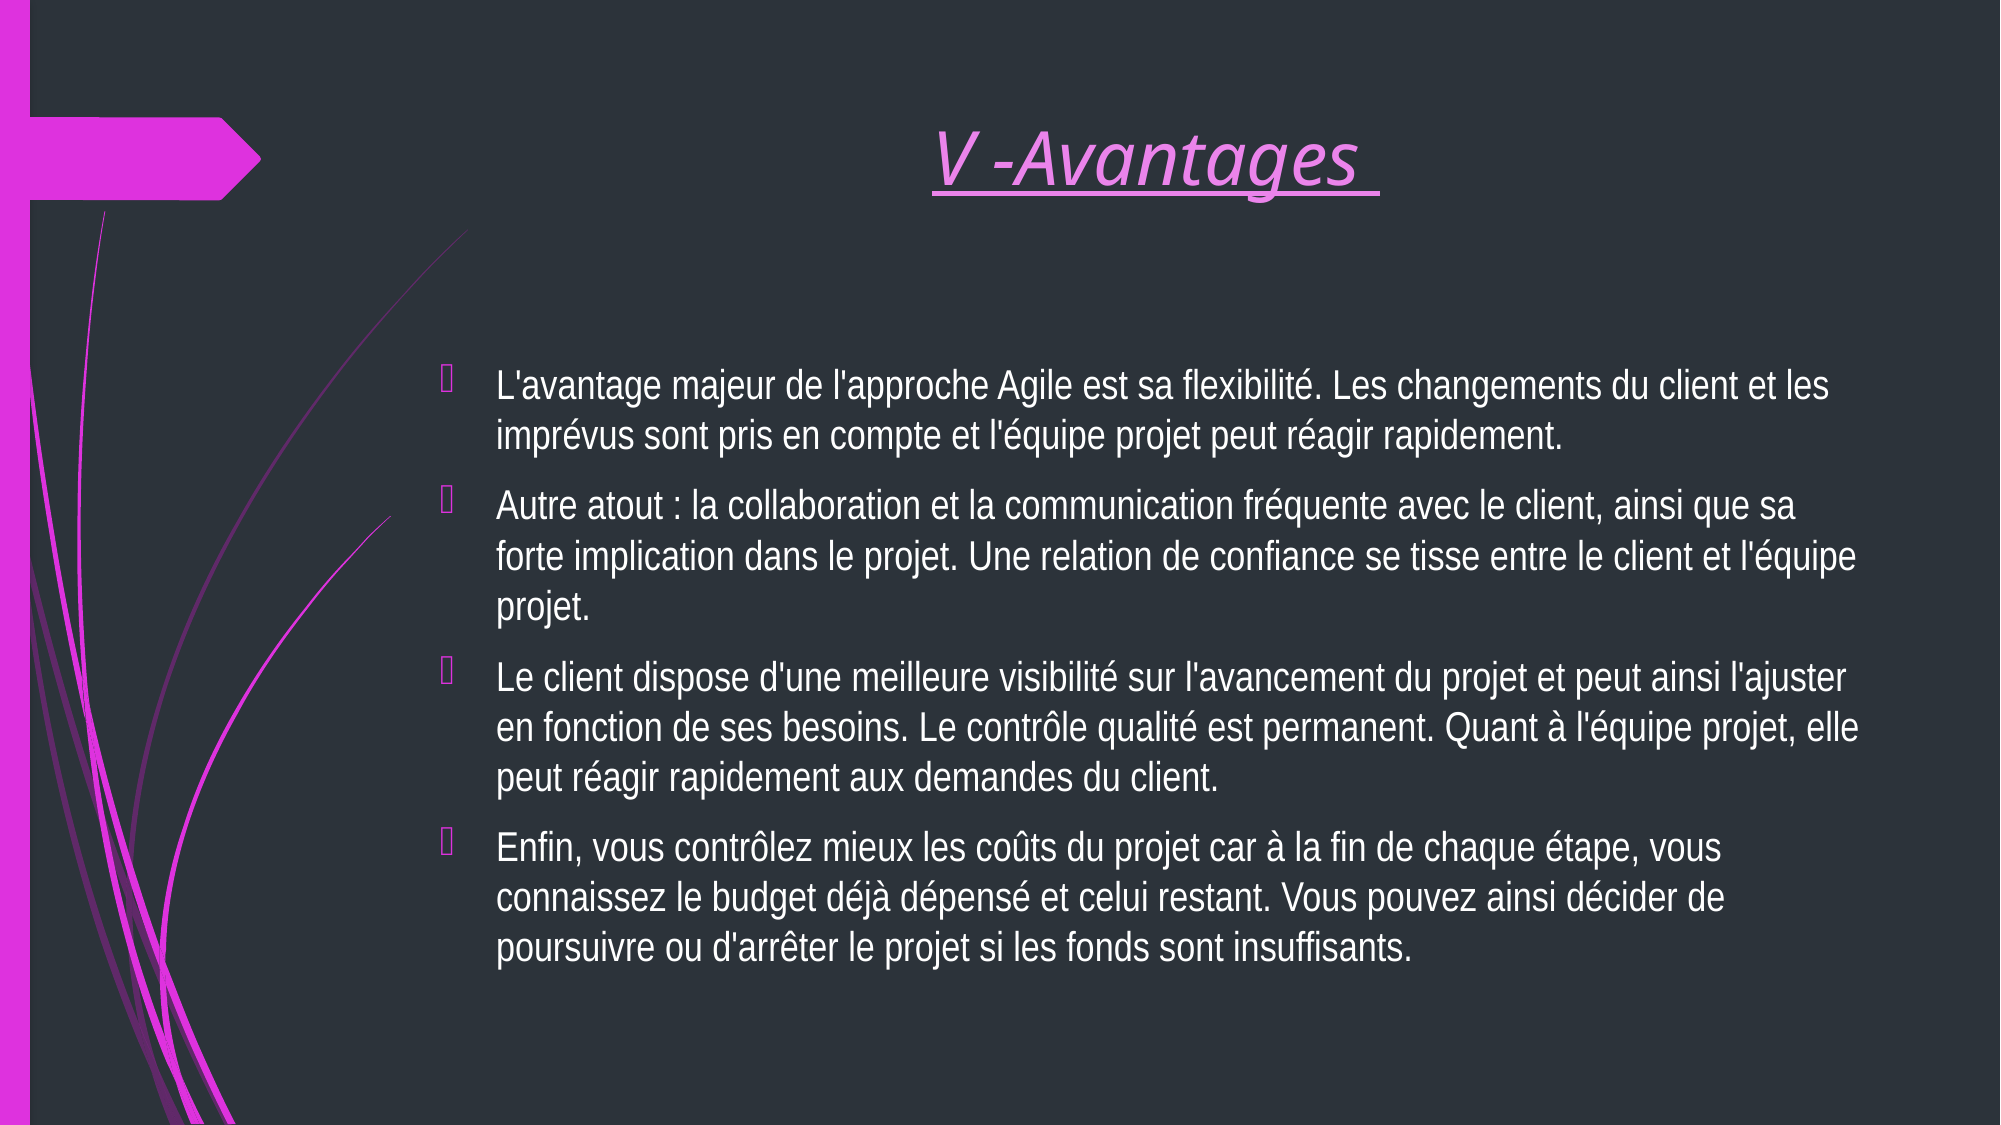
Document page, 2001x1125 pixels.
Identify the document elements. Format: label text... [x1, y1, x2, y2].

title V -Avantages [425, 102, 1888, 313]
list L'avantage majeur de l'approche Agile est sa flexibilité. Les changements du client et les imprévus sont pris en compte et l'équipe projet peut réagir rapidement. Autre atout : la collaboration et la communication fréquente avec le client, ainsi que sa forte implication dans le projet. Une relation de confiance se tisse entre le client et l'équipe projet. Le client dispose d'une meilleure visibilité sur l'avancement du projet et peut ainsi l'ajuster en fonction de ses besoins. Le contrôle qualité est permanent. Quant à l'équipe projet, elle peut réagir rapidement aux demandes du client. Enfin, vous contrôlez mieux les coûts du projet car à la fin de chaque étape, vous connaissez le budget déjà dépensé et celui restant. Vous pouvez ainsi décider de poursuivre ou d'arrêter le projet si les fonds sont insuffisants. [424, 350, 1888, 1028]
